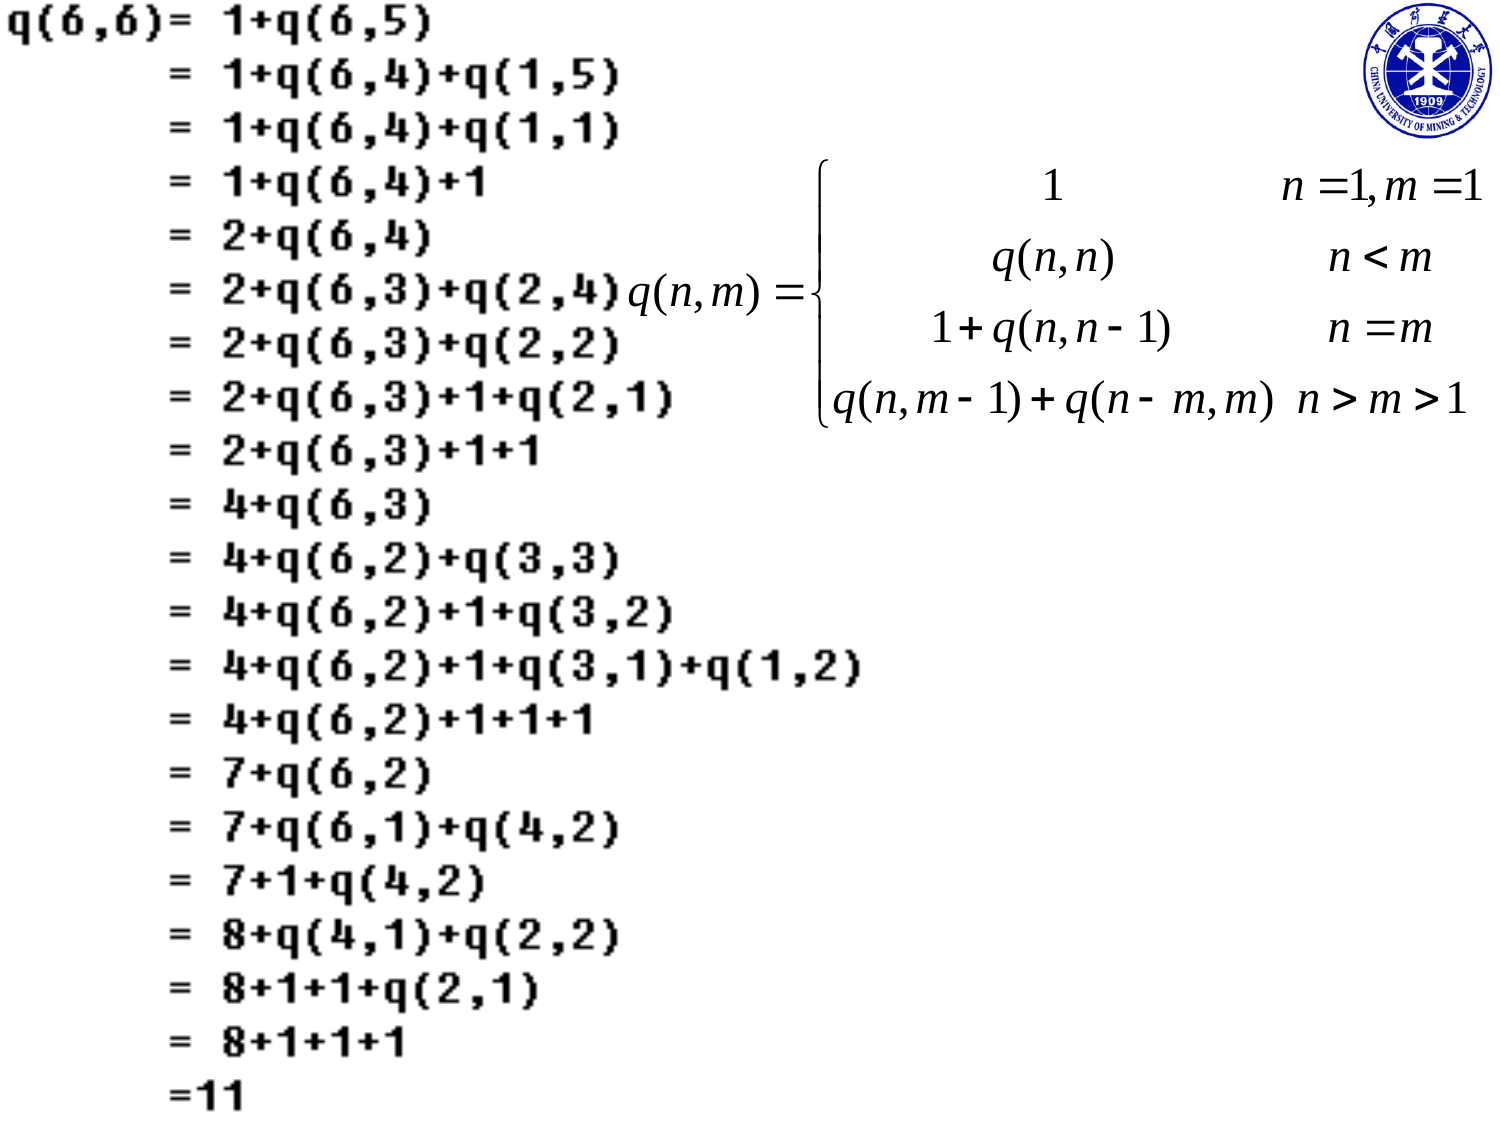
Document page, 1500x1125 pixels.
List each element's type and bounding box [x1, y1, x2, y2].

picture [0, 0, 877, 1125]
text_box [619, 152, 1490, 436]
picture [1355, 0, 1500, 141]
